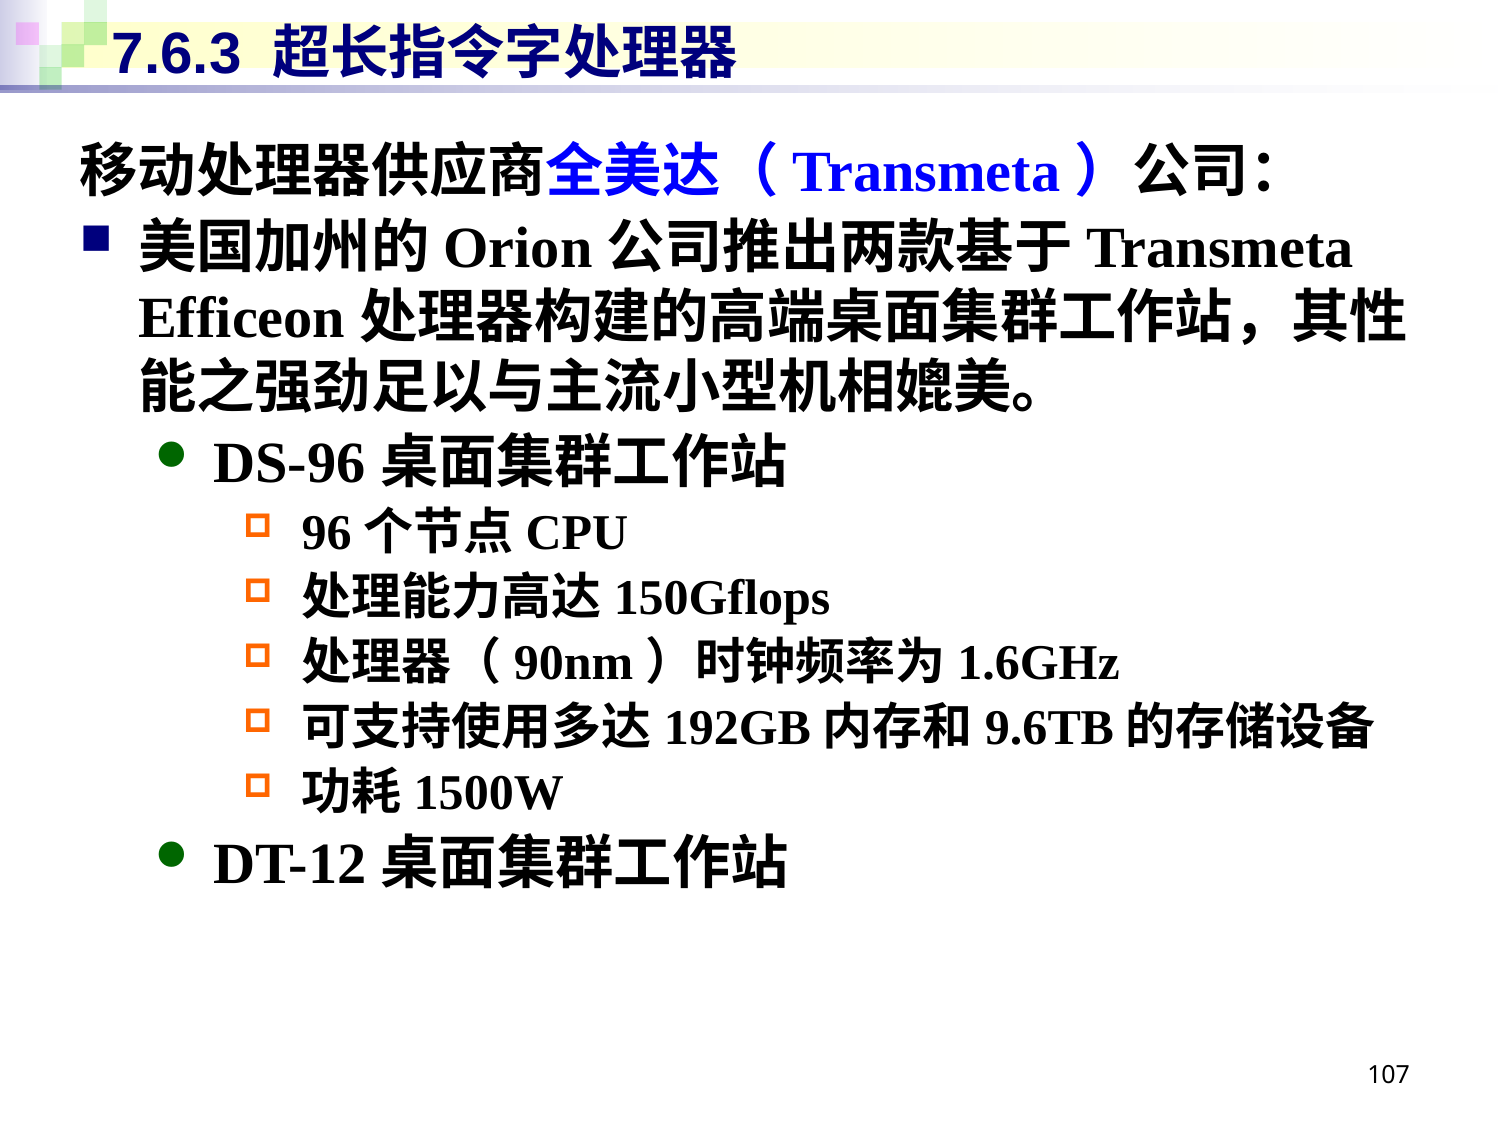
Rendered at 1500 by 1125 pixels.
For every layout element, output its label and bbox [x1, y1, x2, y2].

title [96, 6, 1448, 94]
list [64, 125, 1471, 1059]
slide_number [1074, 1059, 1426, 1101]
